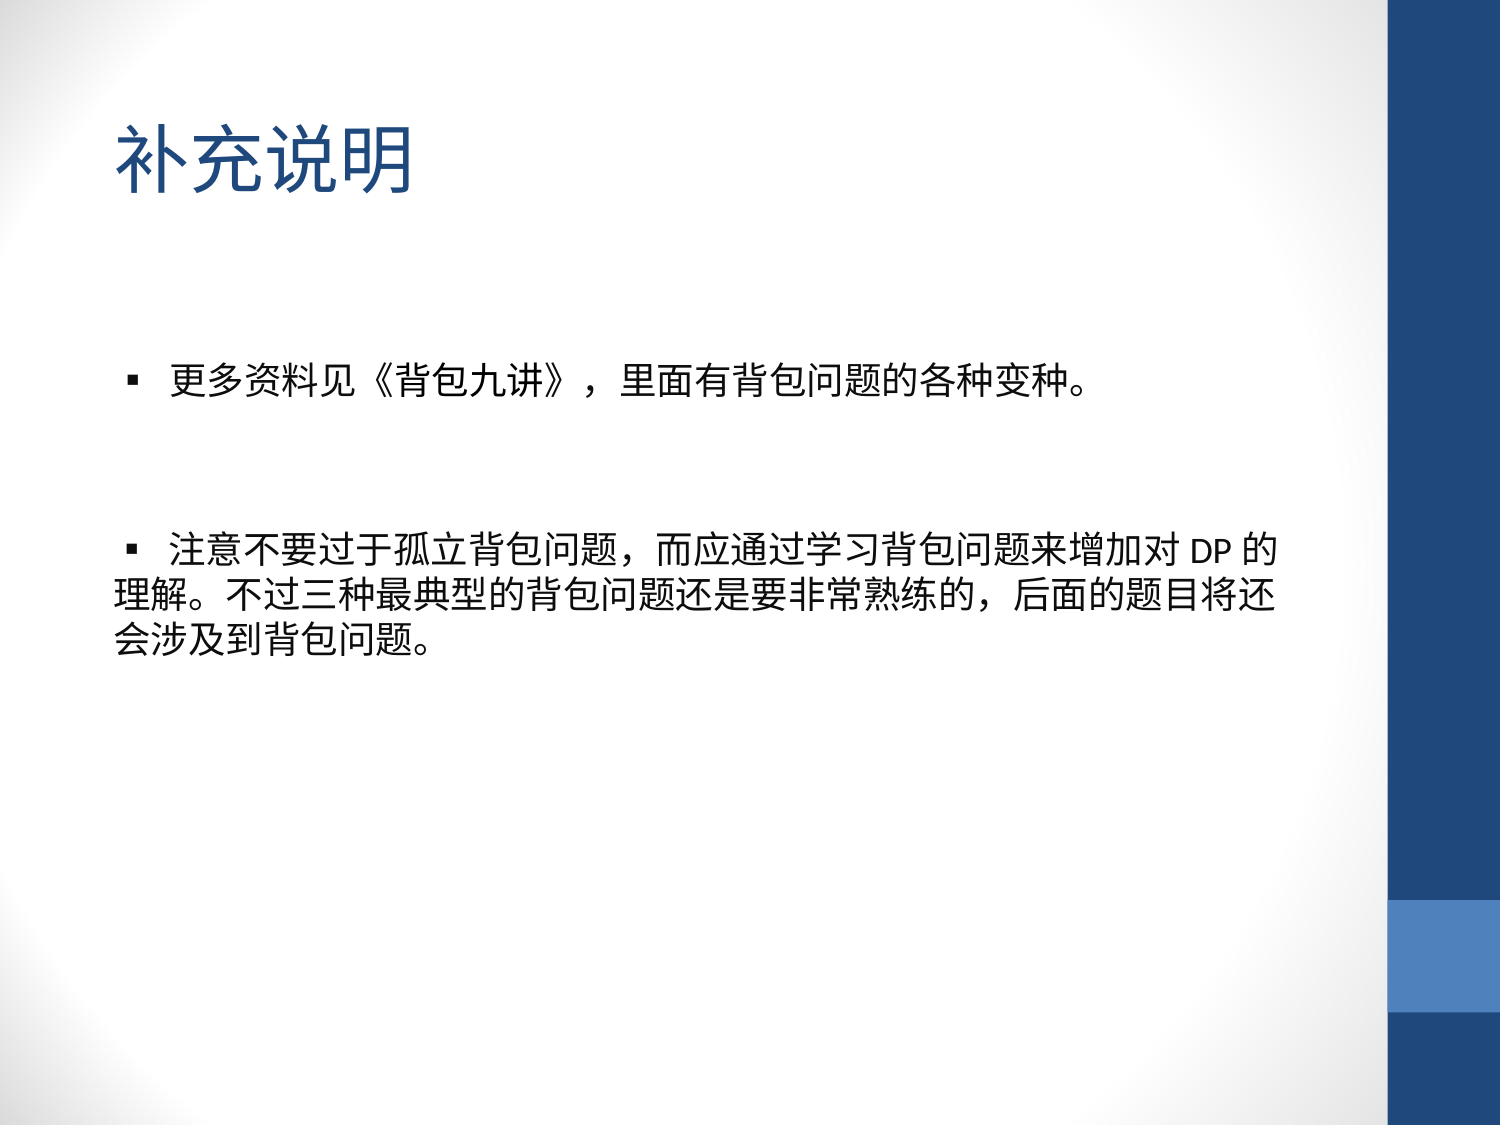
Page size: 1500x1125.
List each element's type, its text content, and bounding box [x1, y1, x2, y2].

text_box ▪ 更多资料见《背包九讲》，里面有背包问题的各种变种。 [99, 349, 1307, 410]
text_box 补充说明 [99, 105, 1307, 211]
text_box ▪ 注意不要过于孤立背包问题，而应通过学习背包问题来增加对DP的理解。不过三种最典型的背包问题还是要非常熟练的，后面的题目将还会涉及到背包问题。 [98, 518, 1306, 669]
picture [0, 0, 1387, 1125]
